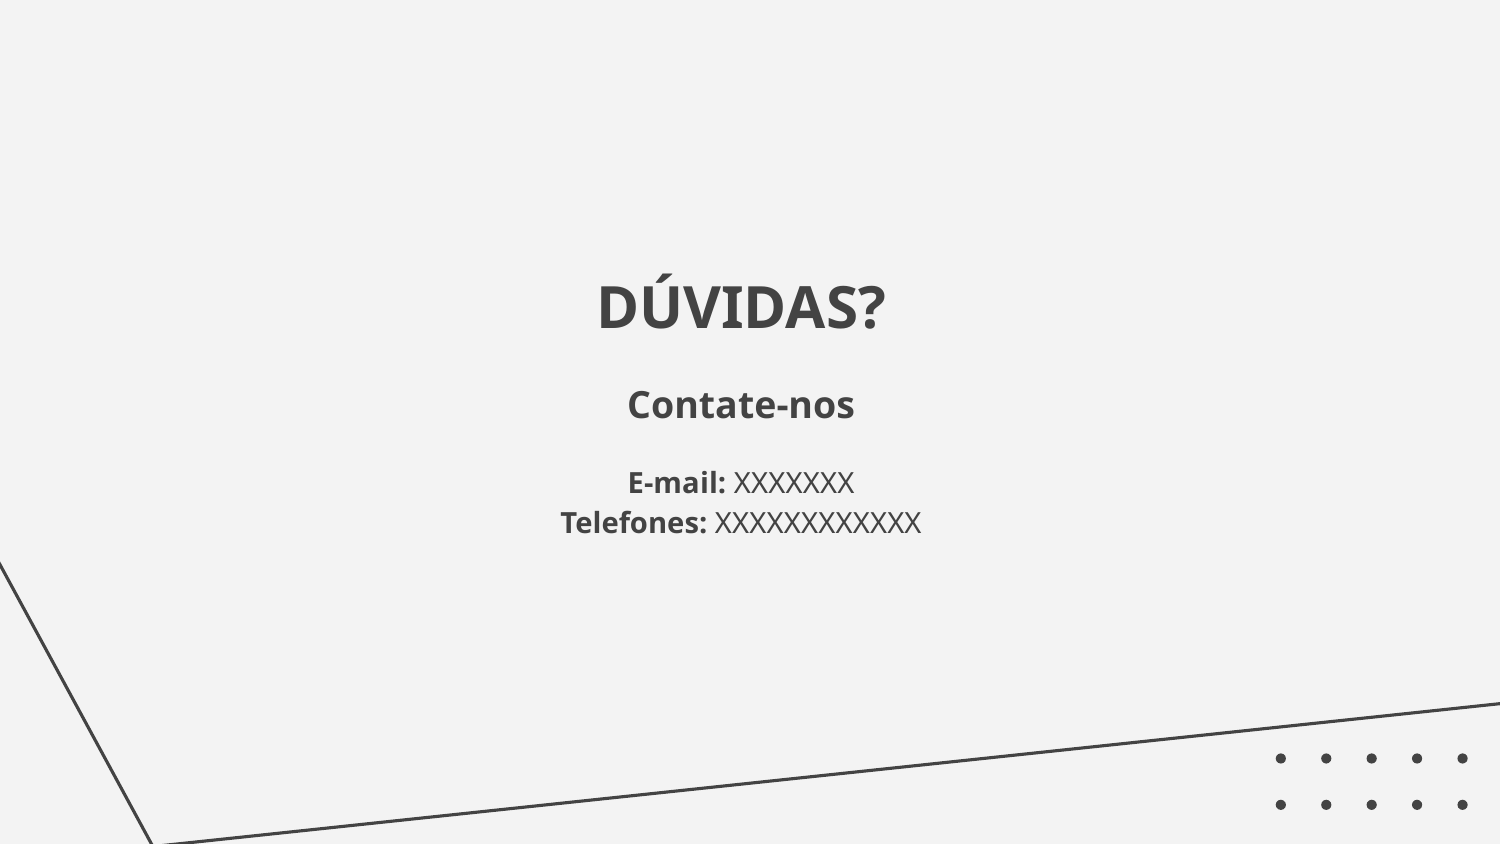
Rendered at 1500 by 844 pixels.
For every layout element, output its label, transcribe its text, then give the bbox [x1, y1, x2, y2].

text_box DÚVIDAS? Contate-nos E-mail: XXXXXXX Telefones: XXXXXXXXXXXX [274, 230, 1208, 649]
